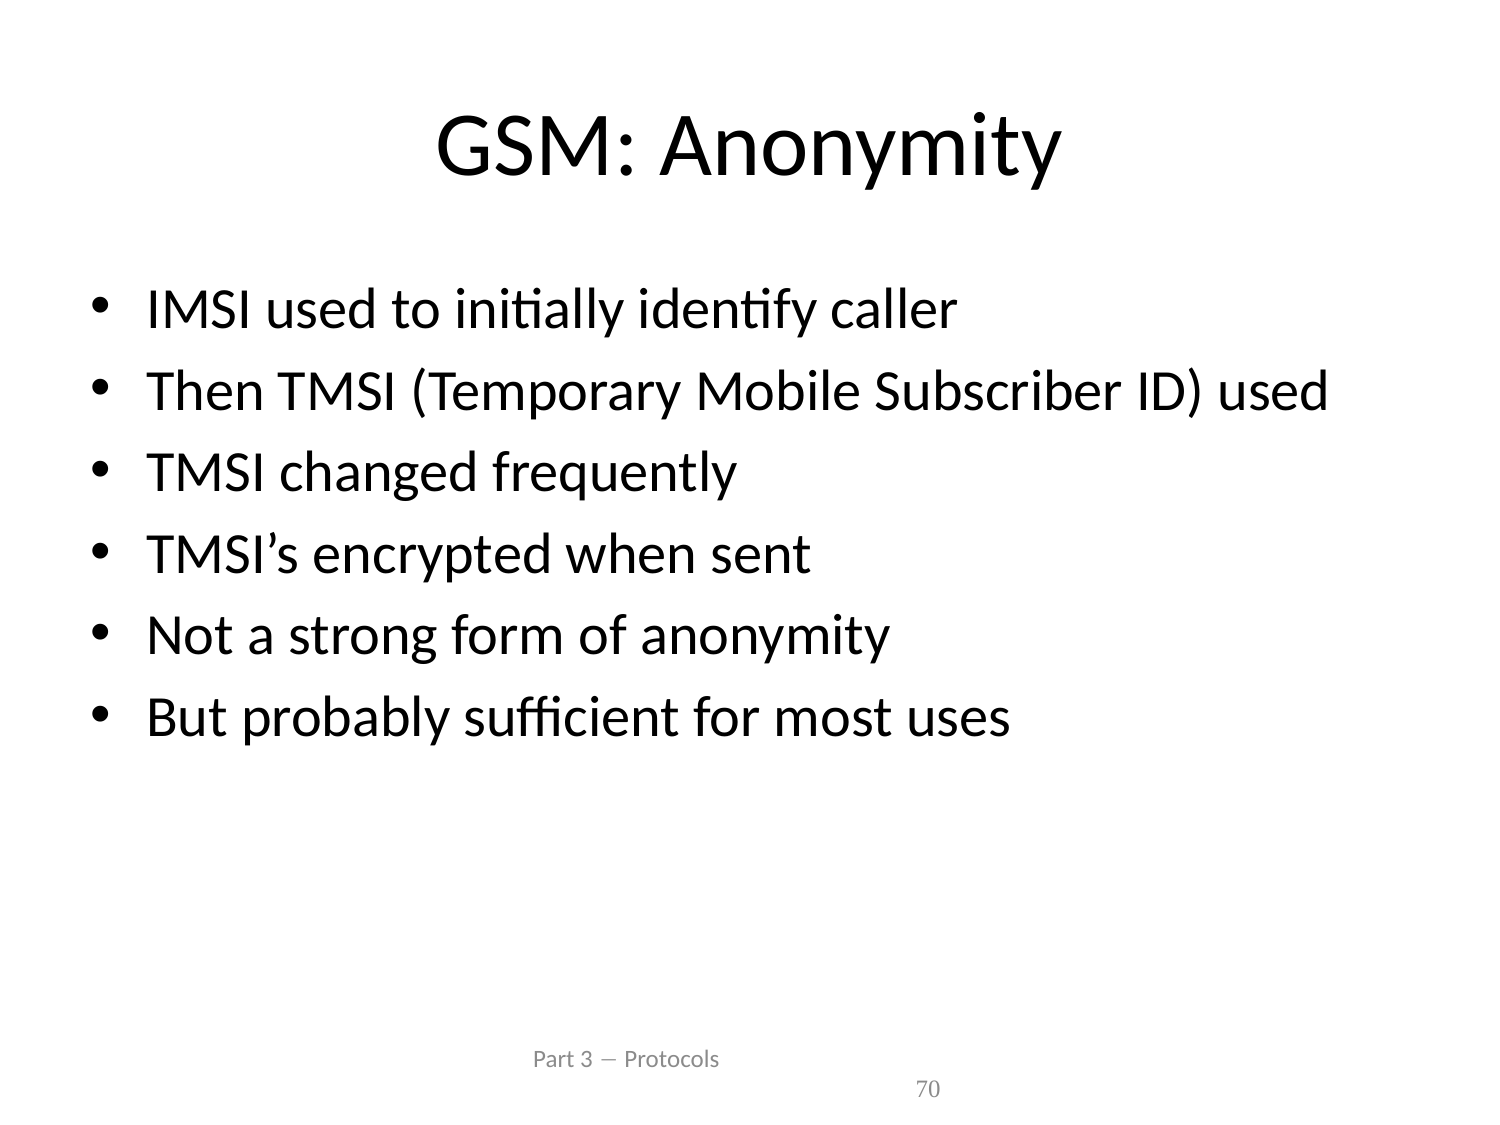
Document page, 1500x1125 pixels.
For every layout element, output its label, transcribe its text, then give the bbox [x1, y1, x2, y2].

list IMSI used to initially identify caller Then TMSI (Temporary Mobile Subscriber ID) used TMSI changed frequently TMSI’s encrypted when sent Not a strong form of anonymity But probably sufficient for most uses [75, 262, 1425, 1005]
footer Part 3  Protocols 70 [512, 1042, 988, 1103]
title GSM: Anonymity [75, 45, 1425, 233]
